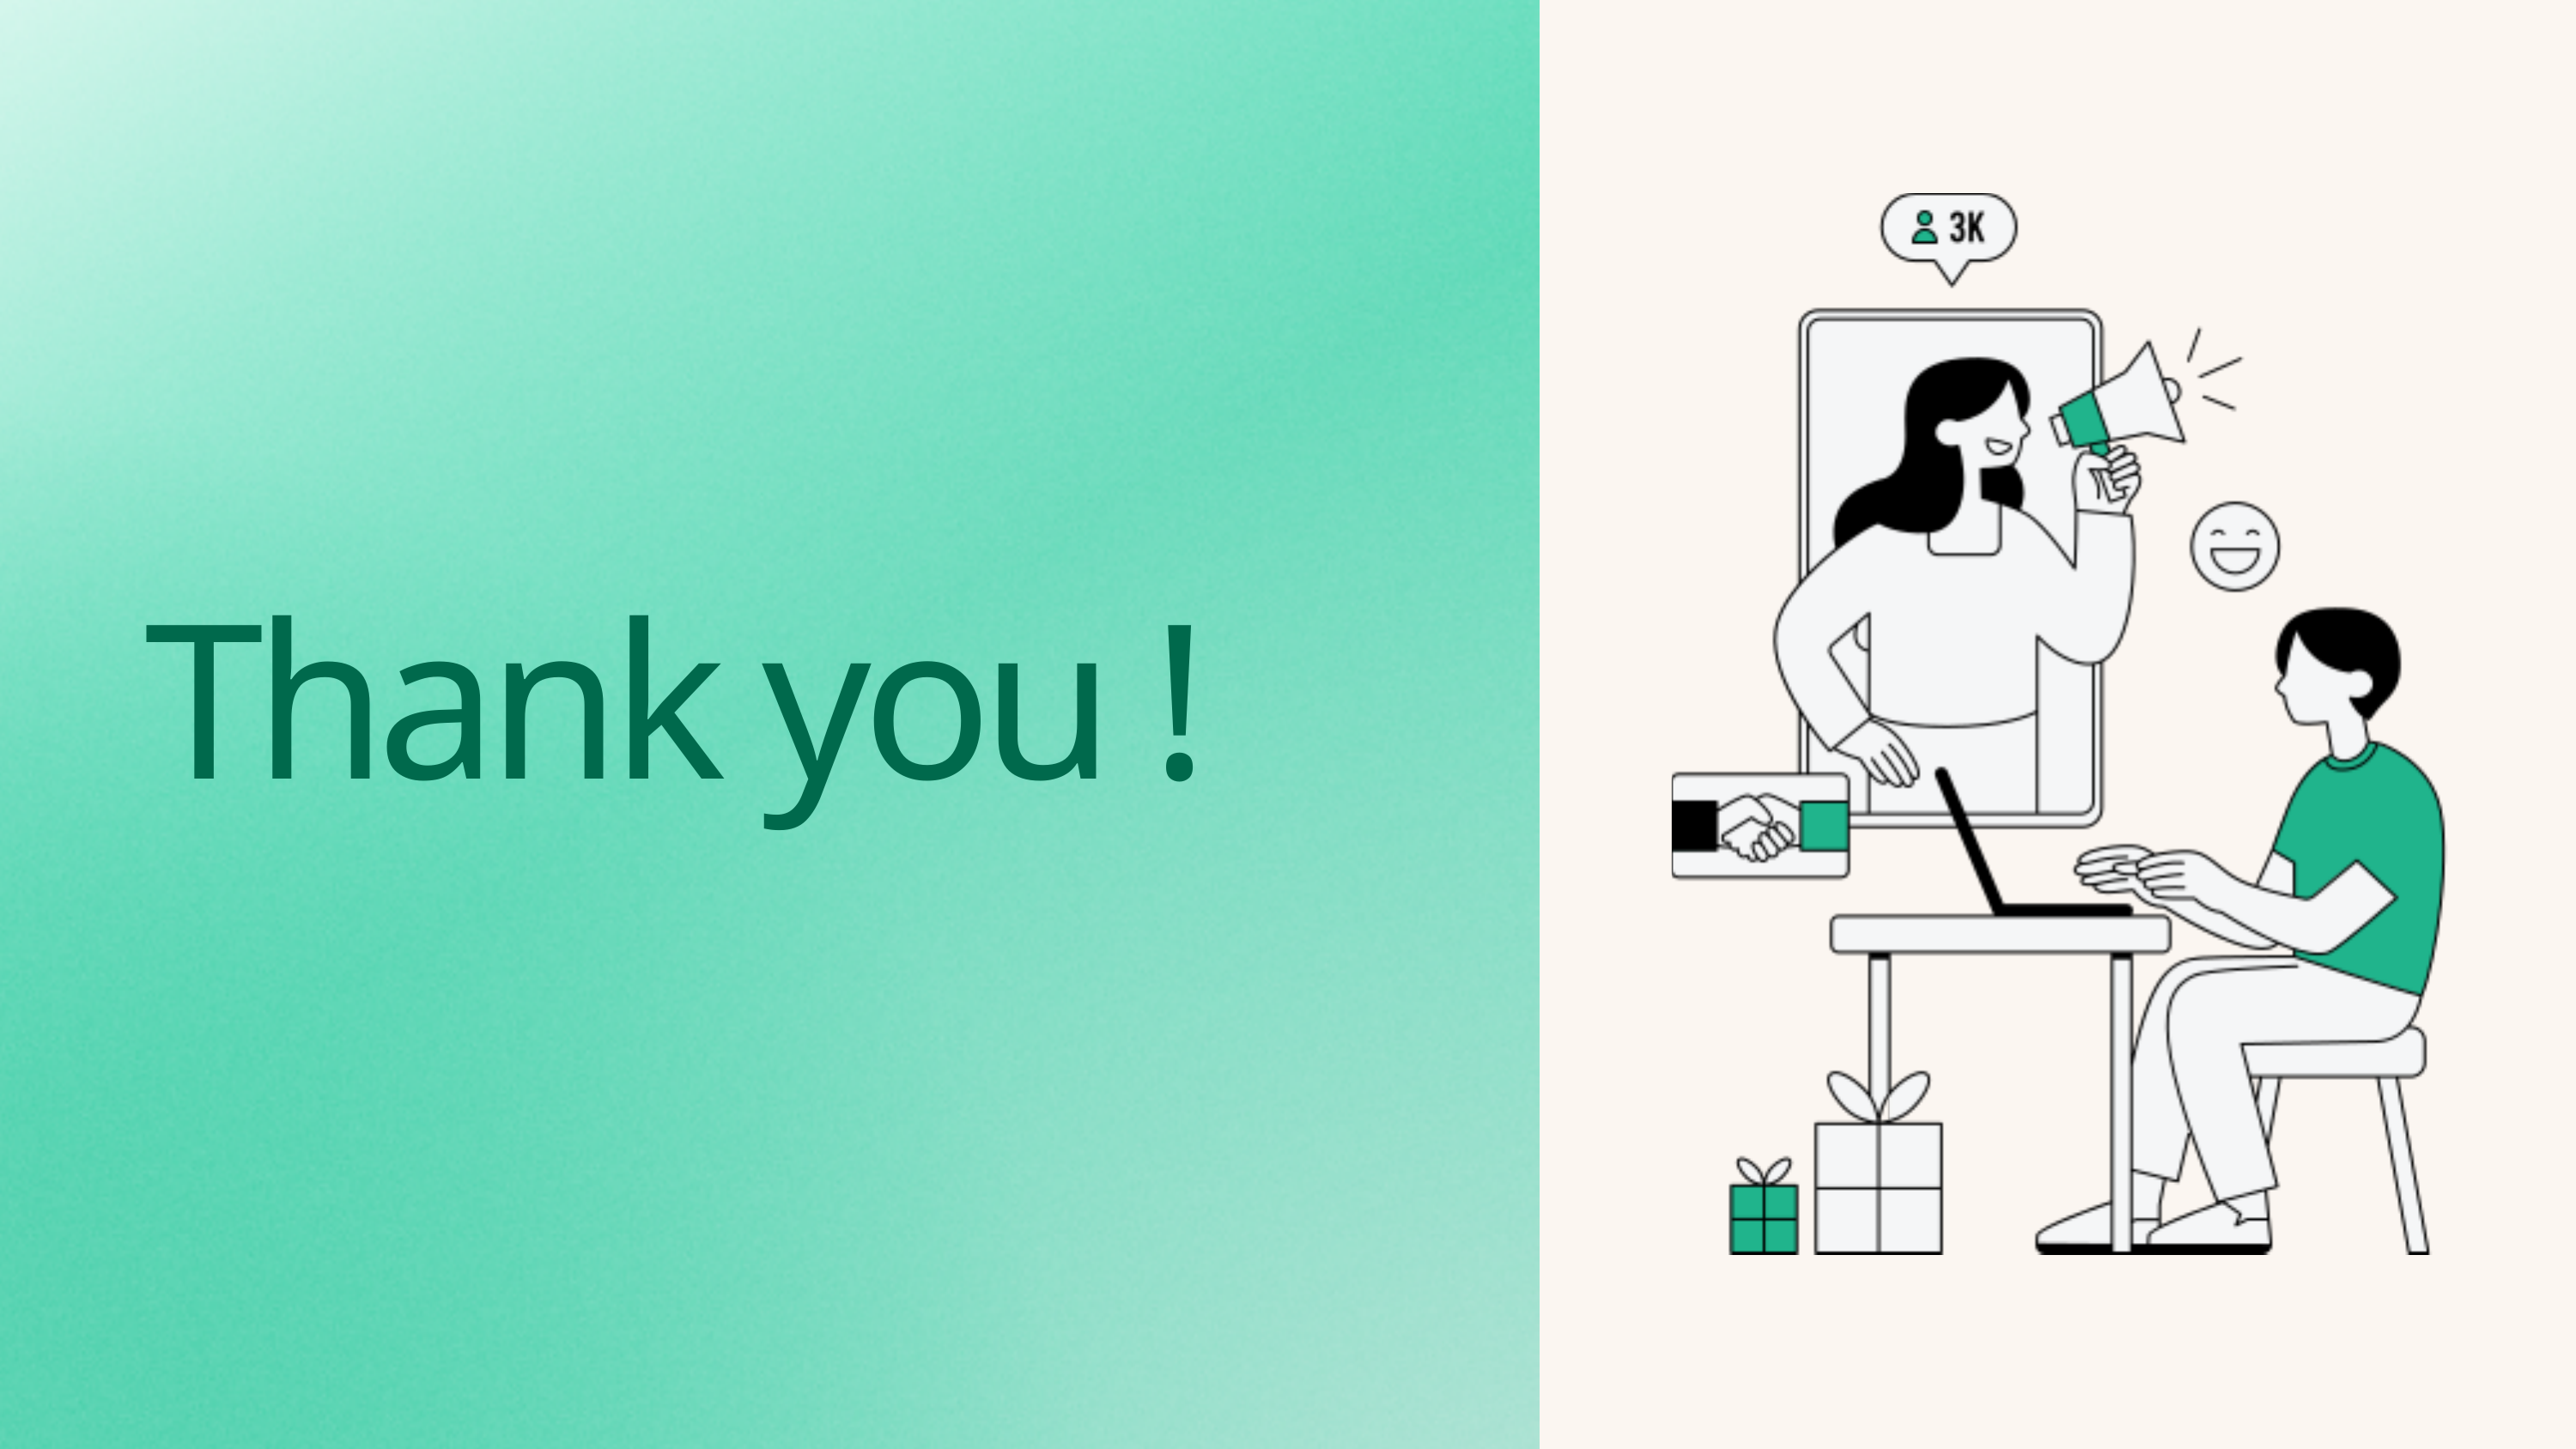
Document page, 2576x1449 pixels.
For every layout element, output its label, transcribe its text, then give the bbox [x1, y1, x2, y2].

text_box Thank you ! [144, 628, 1320, 822]
text_box [0, 0, 1540, 1449]
text_box [1671, 193, 2456, 1255]
